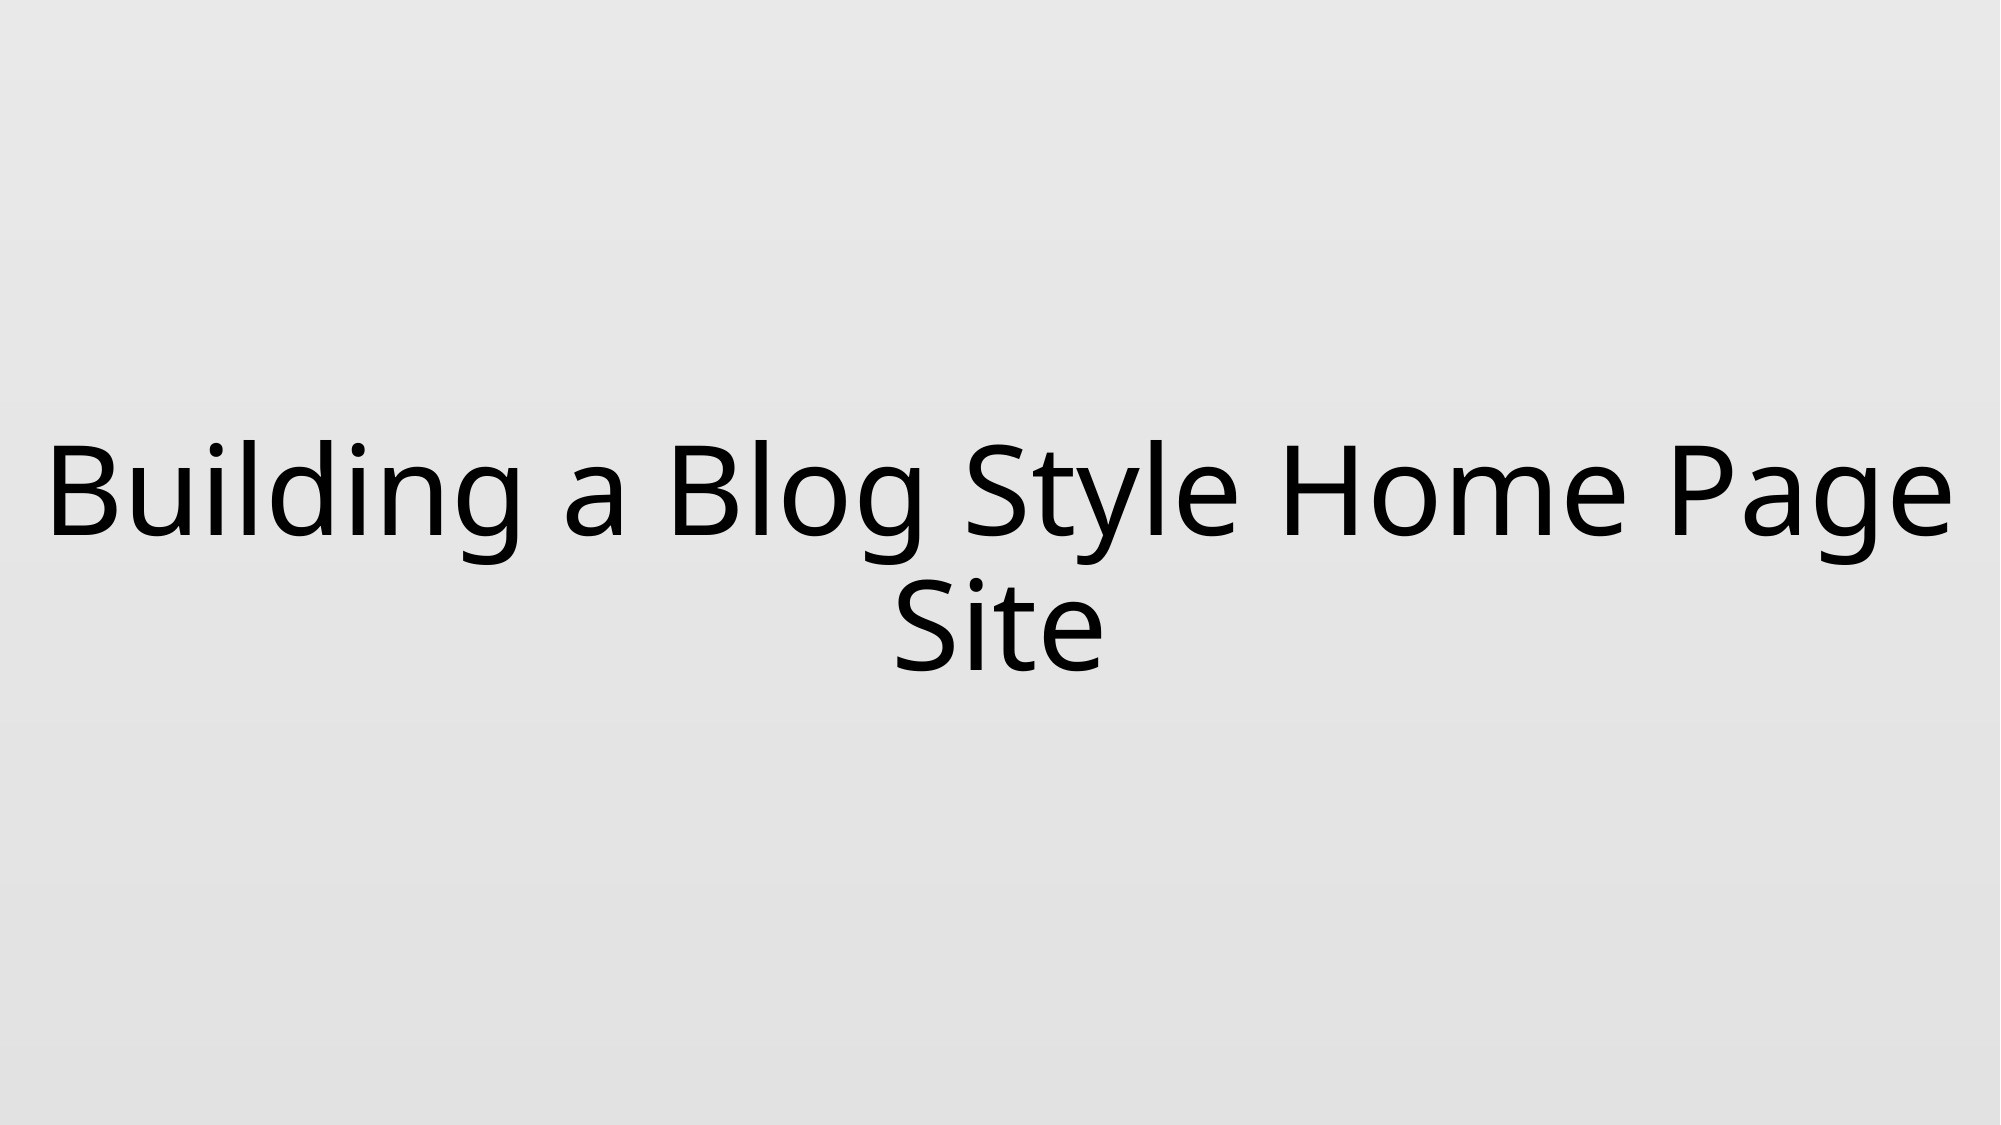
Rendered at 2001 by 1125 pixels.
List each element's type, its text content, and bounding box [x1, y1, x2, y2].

title Building a Blog Style Home Page Site [0, 0, 2000, 1125]
